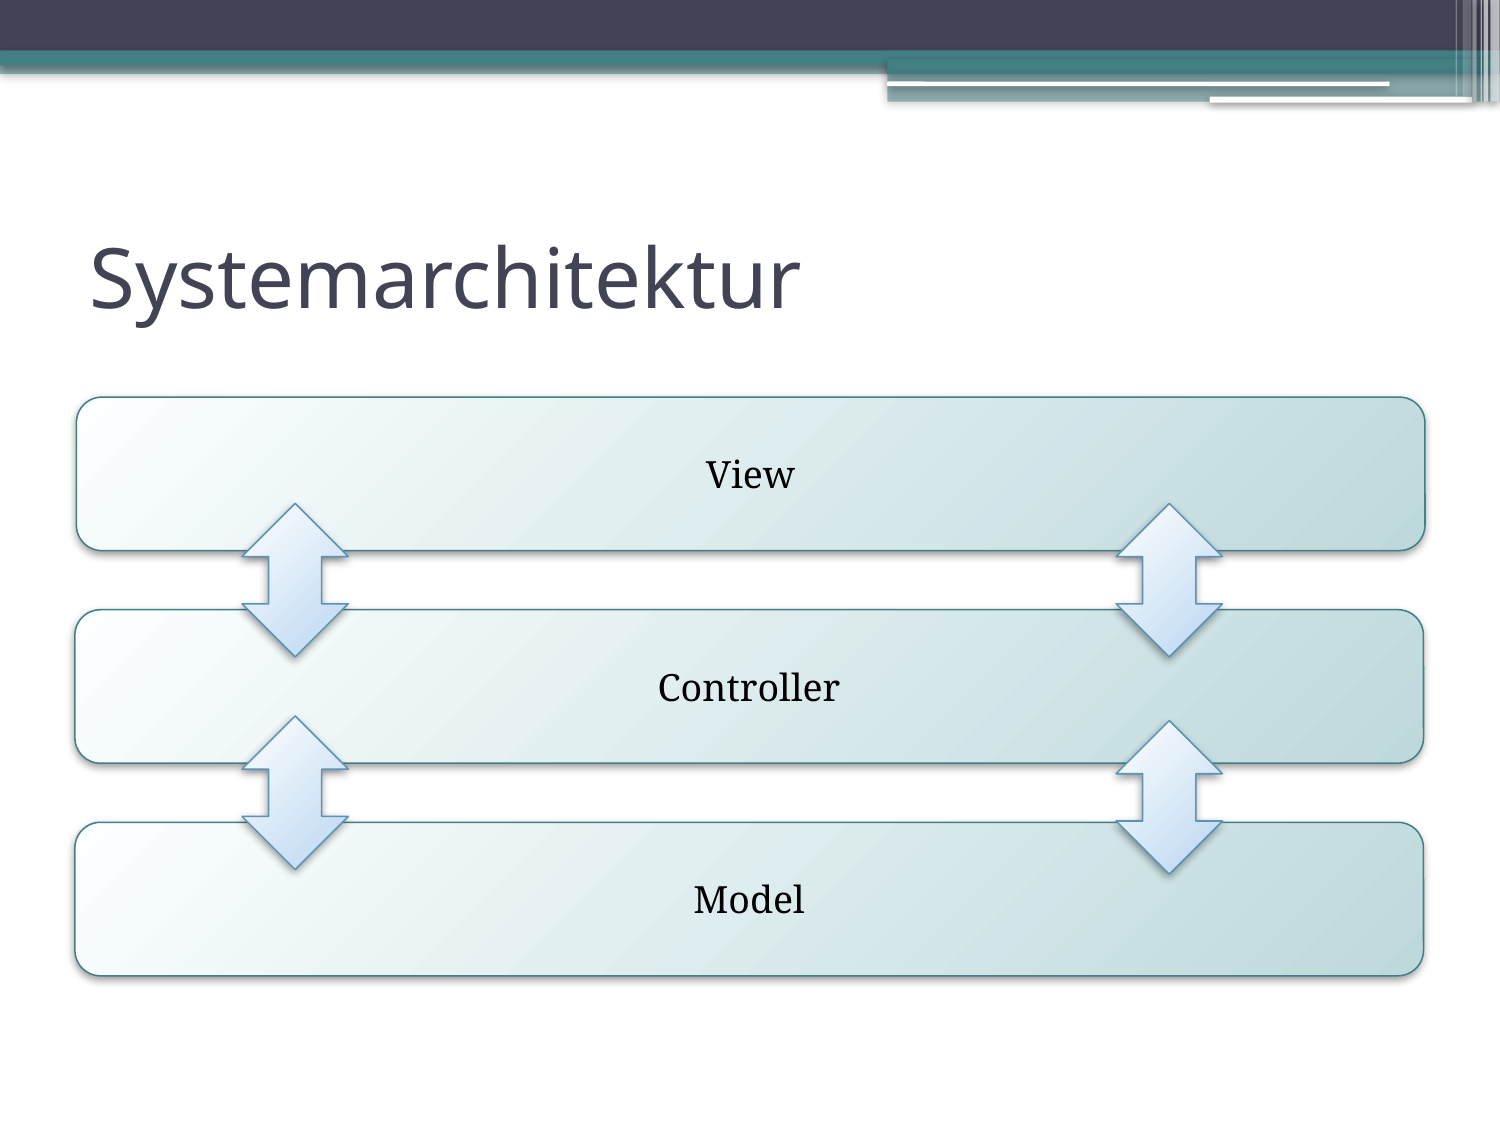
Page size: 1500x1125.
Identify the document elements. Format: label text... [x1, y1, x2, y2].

title Systemarchitektur [75, 187, 1425, 363]
text_box [241, 502, 350, 658]
text_box [241, 715, 350, 871]
text_box Controller [74, 608, 1425, 764]
text_box [1115, 720, 1224, 875]
text_box Model [74, 821, 1425, 977]
text_box [1115, 502, 1224, 658]
text_box View [75, 396, 1426, 552]
